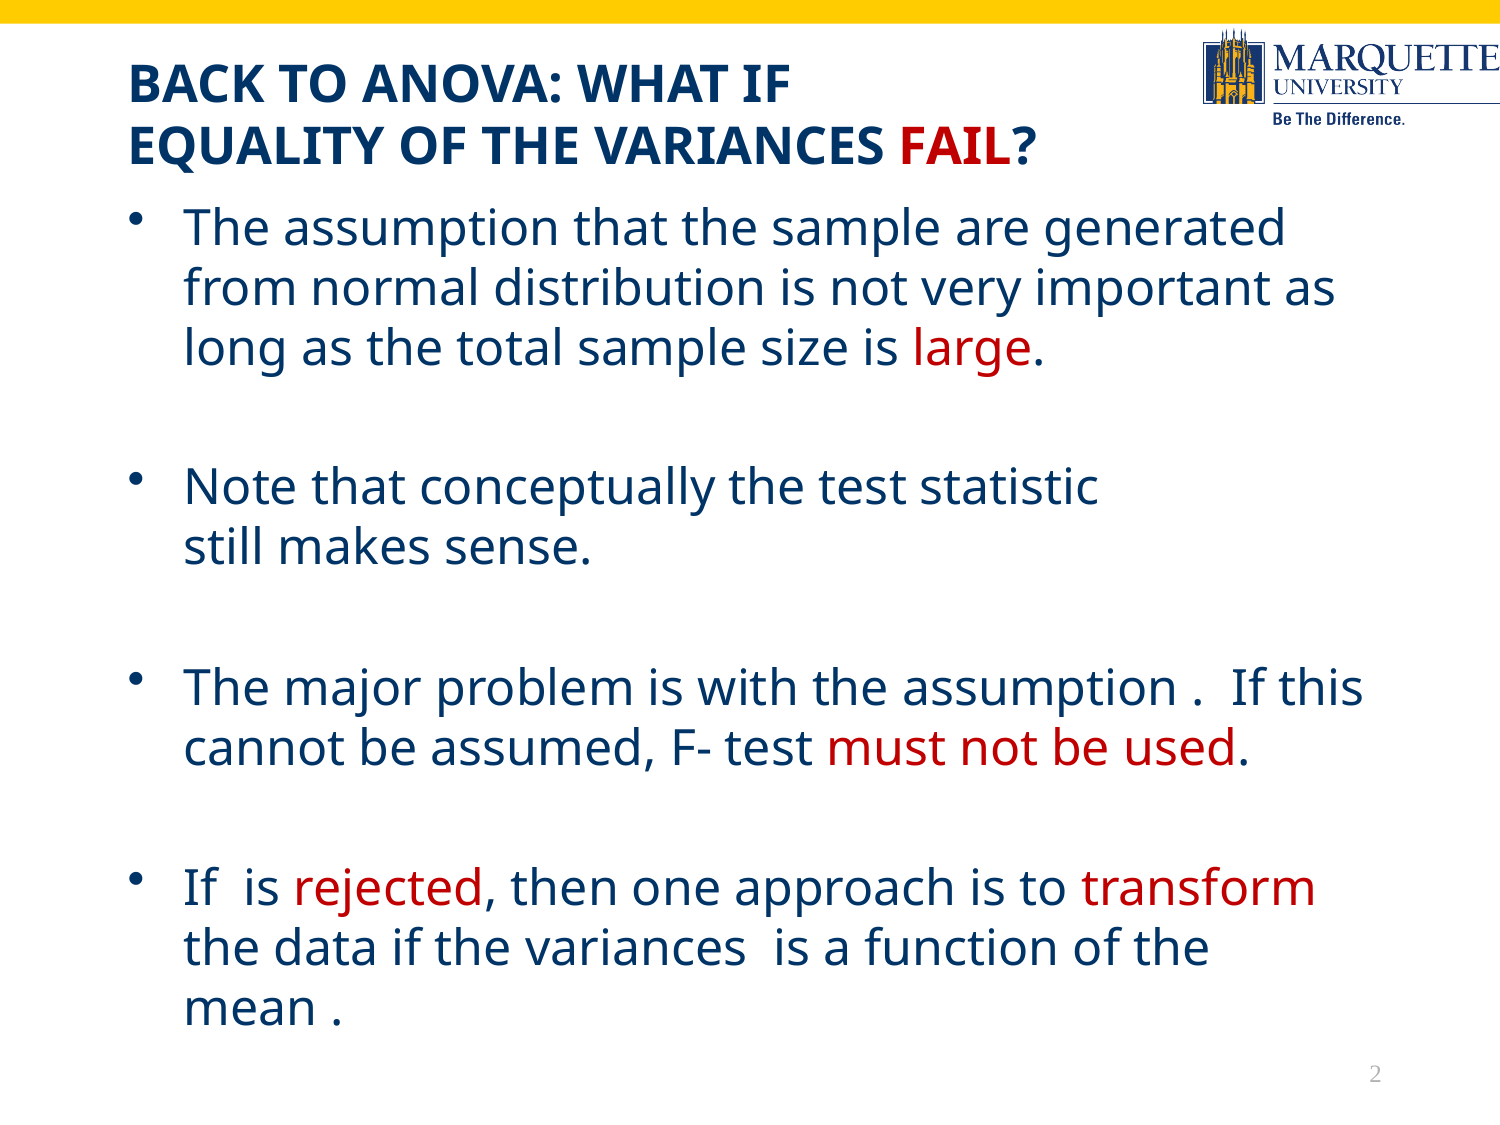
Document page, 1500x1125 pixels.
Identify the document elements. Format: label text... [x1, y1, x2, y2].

picture [1203, 27, 1500, 125]
slide_number 2 [1059, 1042, 1397, 1103]
title Back to ANOVA: What if Equality of the Variances FAIL? [112, 50, 1388, 175]
